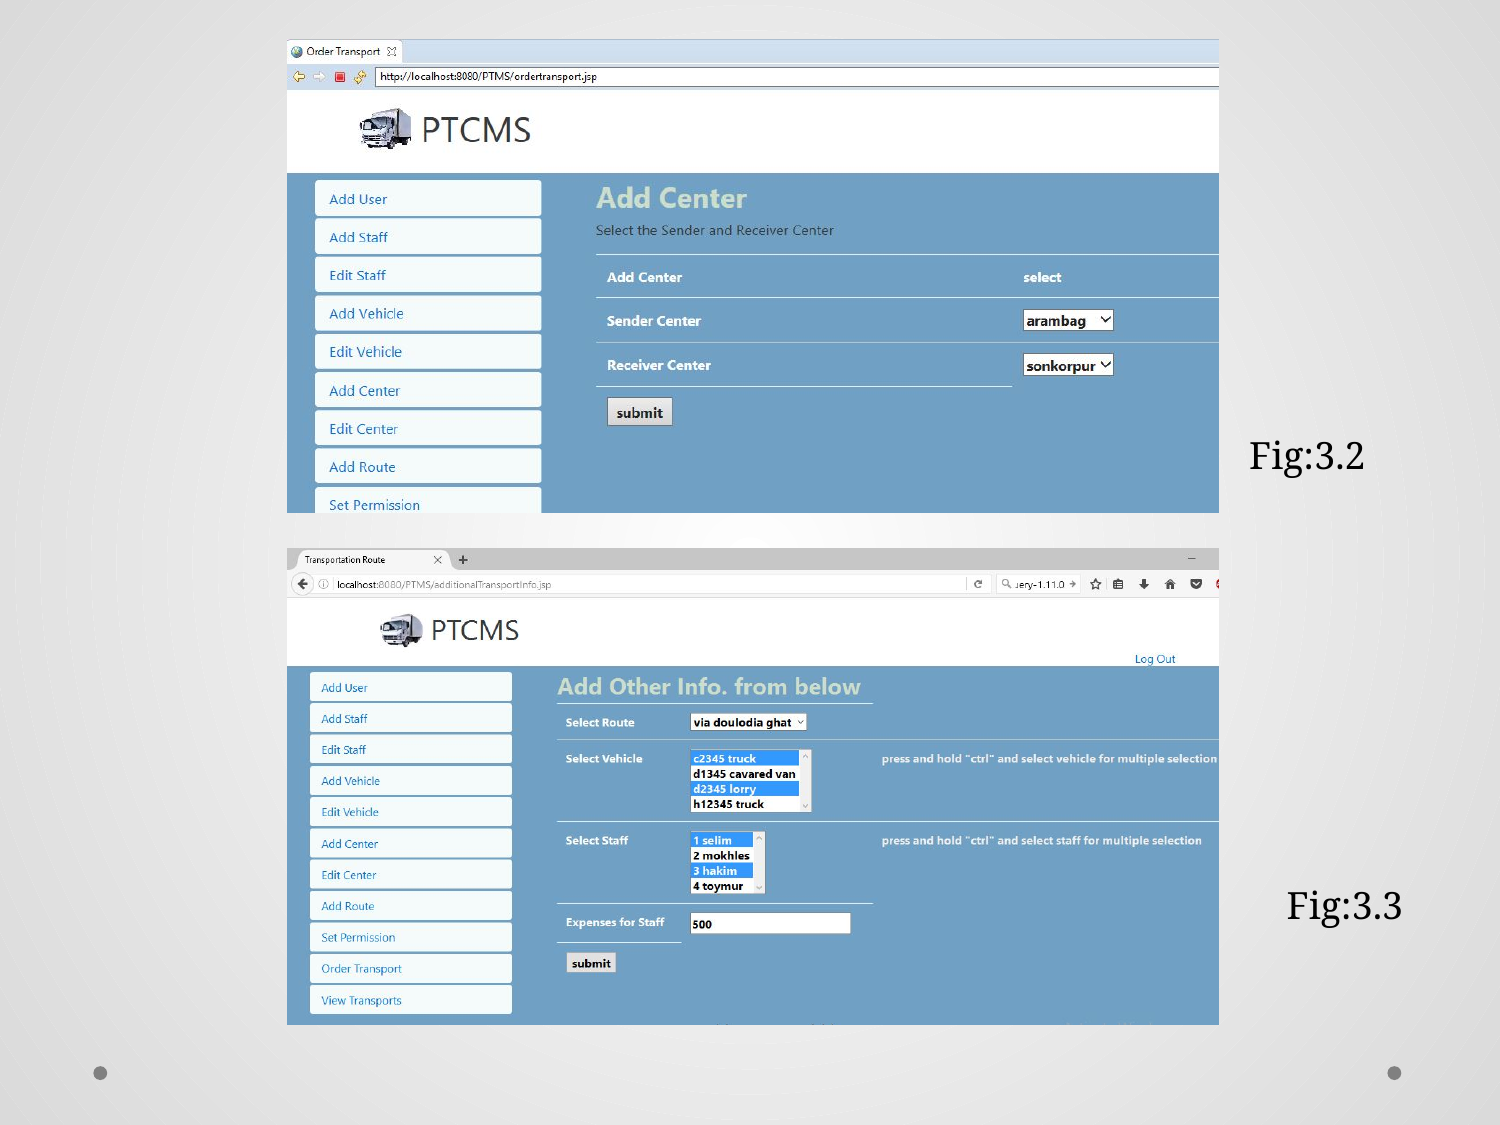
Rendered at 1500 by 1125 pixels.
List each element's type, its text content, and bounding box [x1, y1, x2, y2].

picture [287, 39, 1219, 513]
picture [287, 548, 1219, 1026]
text_box Fig:3.3 [1271, 874, 1419, 935]
text_box Fig:3.2 [1234, 424, 1381, 485]
